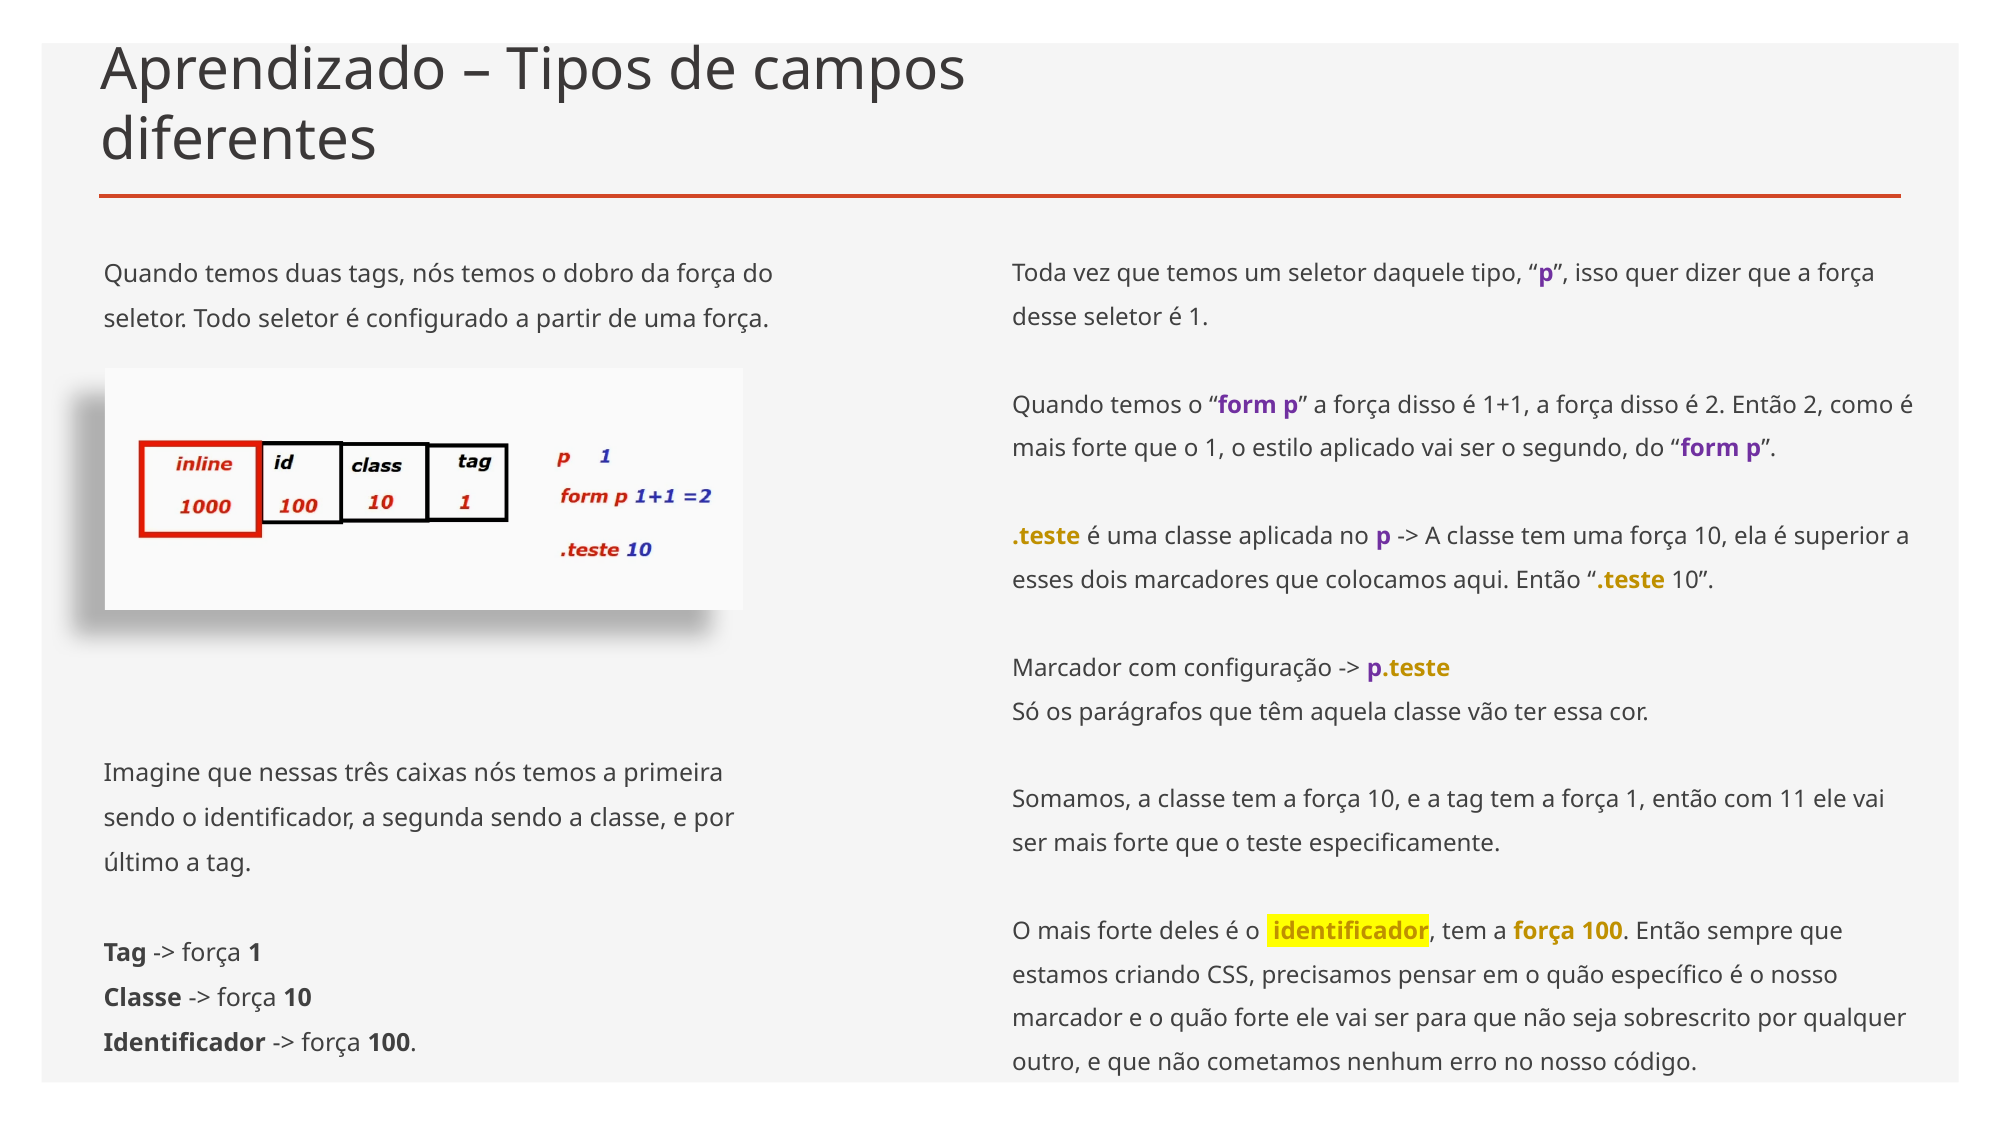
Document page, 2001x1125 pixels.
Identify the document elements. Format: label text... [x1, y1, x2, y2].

title Aprendizado – Tipos de campos diferentes [85, 73, 1214, 179]
picture [104, 368, 744, 610]
list Quando temos duas tags, nós temos o dobro da força do seletor. Todo seletor é configurado a partir de uma força. Imagine que nessas três caixas nós temos a primeira sendo o identificador, a segunda sendo a classe, e por último a tag. Tag -> força 1 Classe -> força 10 Identificador -> força 100. [88, 235, 813, 1084]
text_box Toda vez que temos um seletor daquele tipo, “p”, isso quer dizer que a força desse seletor é 1. Quando temos o “form p” a força disso é 1+1, a força disso é 2. Então 2, como é mais forte que o 1, o estilo aplicado vai ser o segundo, do “form p”. .teste é uma classe aplicada no p -> A classe tem uma força 10, ela é superior a esses dois marcadores que colocamos aqui. Então “.teste 10”. Marcador com configuração -> p.teste Só os parágrafos que têm aquela classe vão ter essa cor. Somamos, a classe tem a força 10, e a tag tem a força 1, então com 11 ele vai ser mais forte que o teste especificamente. O mais forte deles é o identificador, tem a força 100. Então sempre que estamos criando CSS, precisamos pensar em o quão específico é o nosso marcador e o quão forte ele vai ser para que não seja sobrescrito por qualquer outro, e que não cometamos nenhum erro no nosso código. [997, 235, 1941, 1084]
